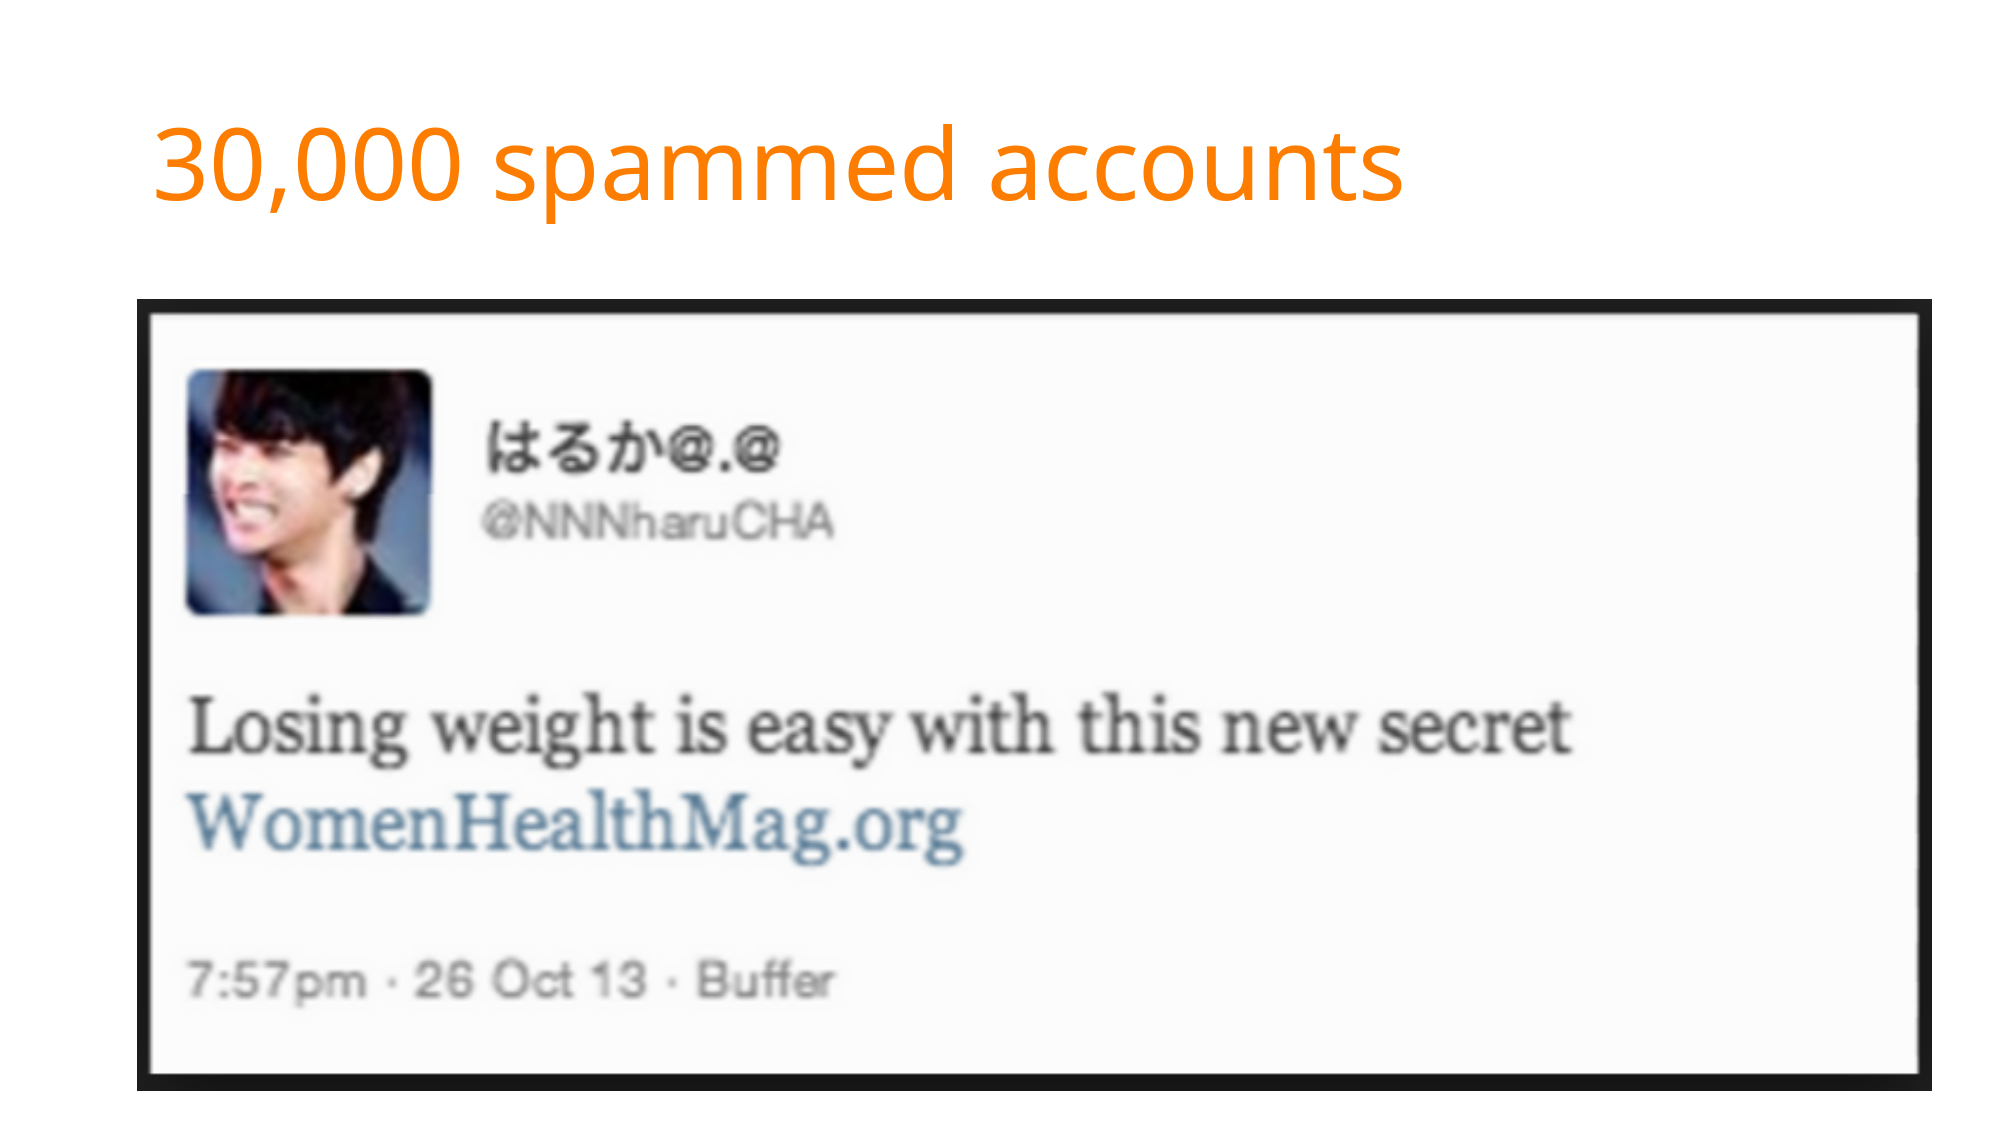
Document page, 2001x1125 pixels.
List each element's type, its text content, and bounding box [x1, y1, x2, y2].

picture [137, 299, 1932, 1091]
title 30,000 spammed accounts [137, 59, 1863, 278]
